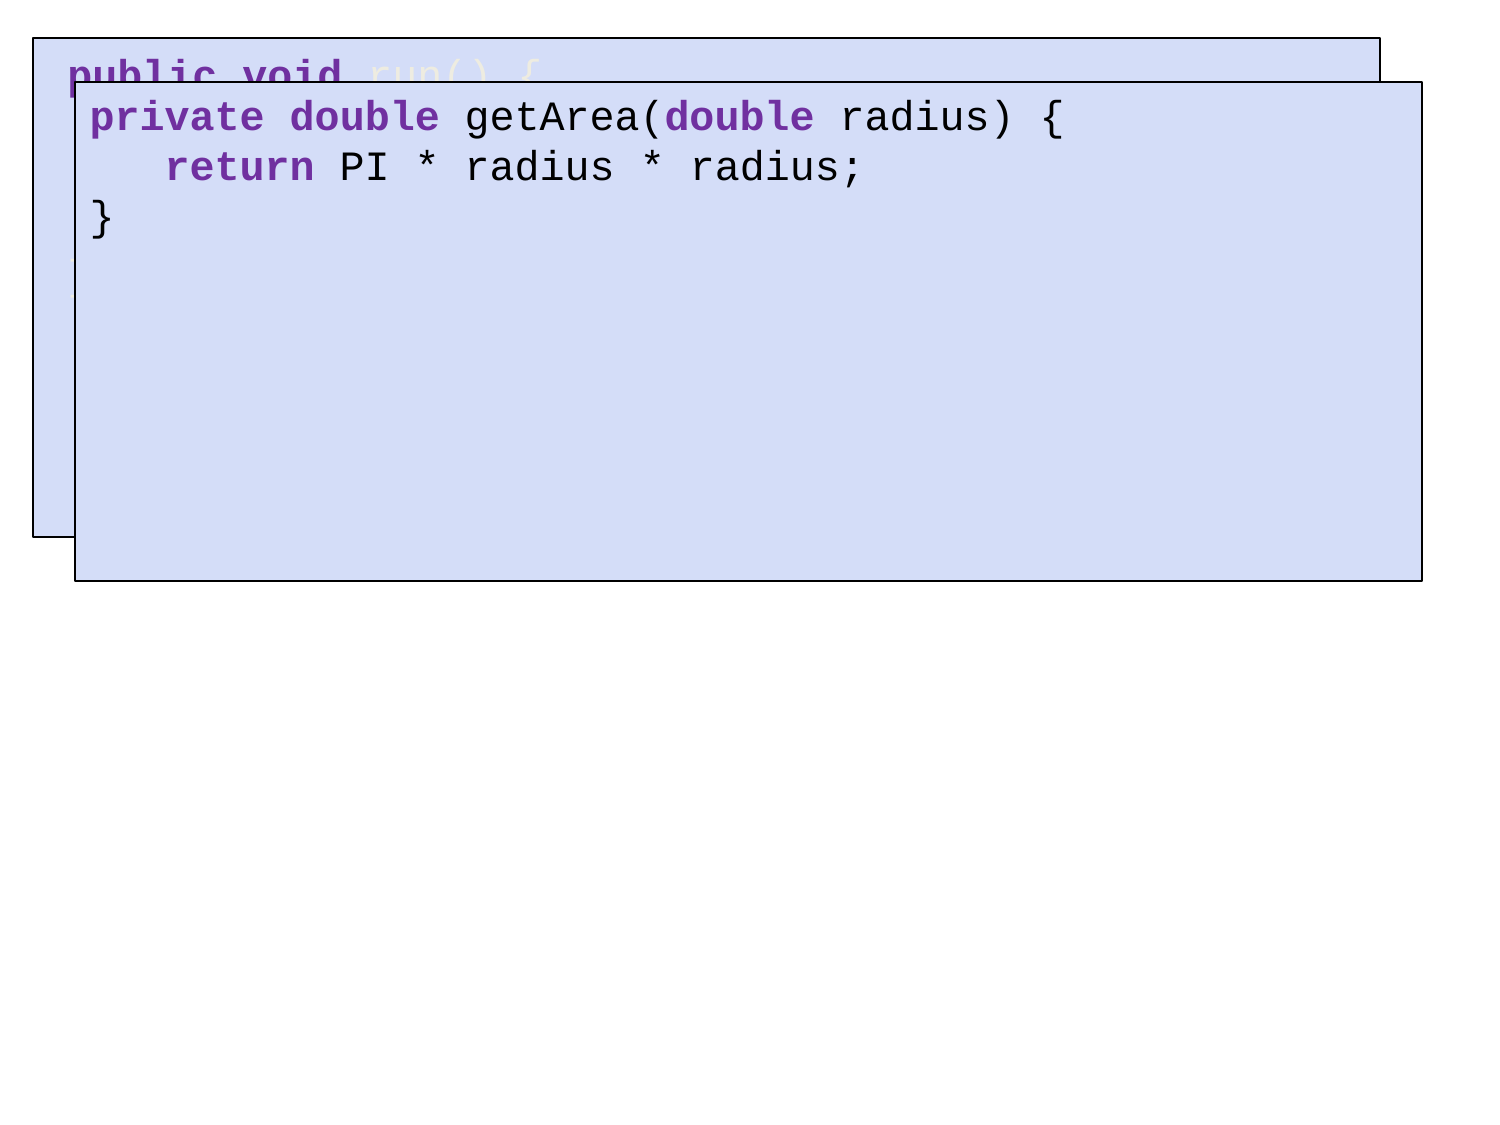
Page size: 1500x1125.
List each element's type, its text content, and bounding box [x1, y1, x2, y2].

text_box [33, 37, 74, 538]
text_box public void run() { double r = readPositive(“Enter radius: “); double area = getArea(r); println(area); } [52, 0, 1451, 396]
text_box private double getArea(double radius) { return PI * radius * radius; } [74, 81, 1422, 582]
